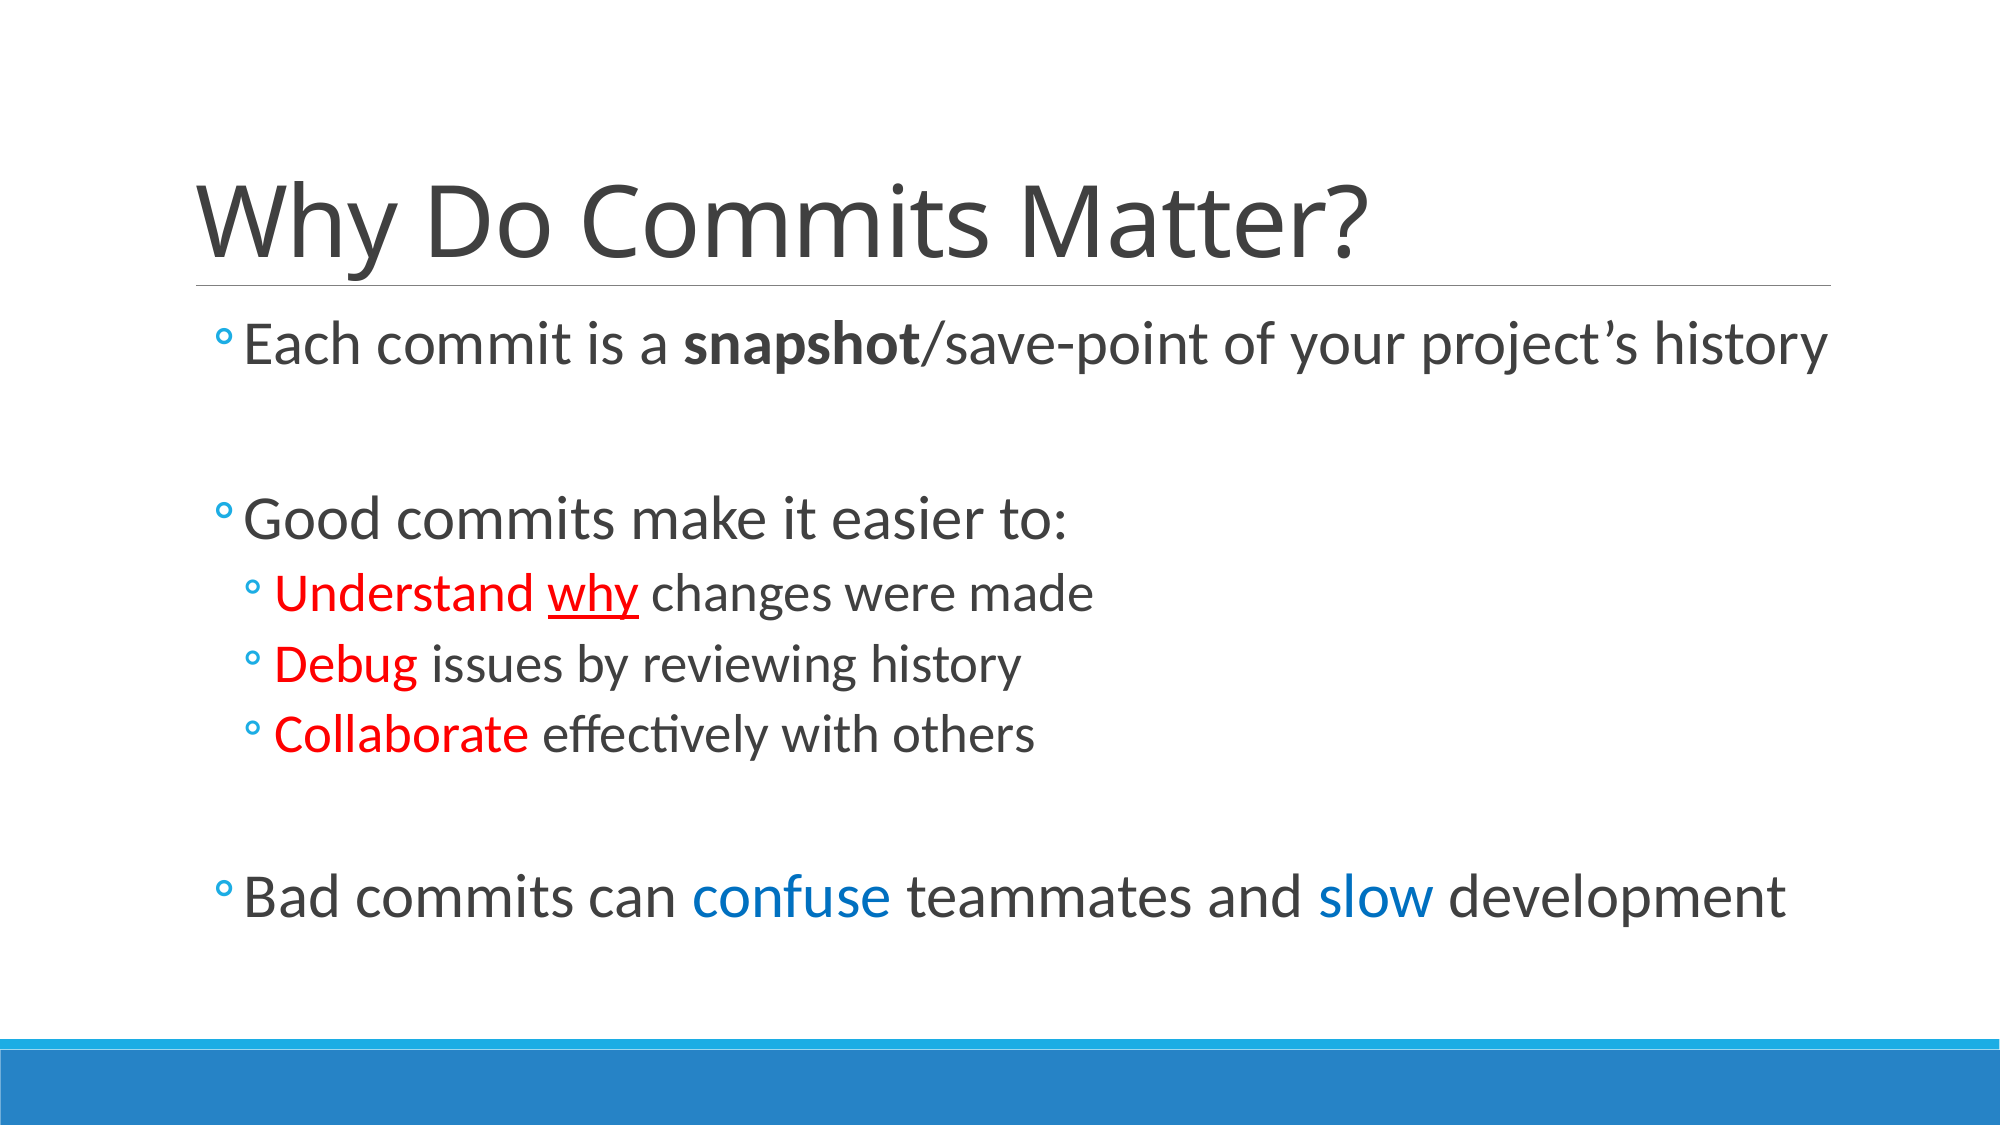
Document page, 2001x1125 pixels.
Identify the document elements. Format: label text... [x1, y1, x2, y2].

list Each commit is a snapshot/save-point of your project’s history Good commits make it easier to: Understand why changes were made Debug issues by reviewing history Collaborate effectively with others Bad commits can confuse teammates and slow development [180, 302, 1830, 963]
title Why Do Commits Matter? [180, 47, 1830, 285]
